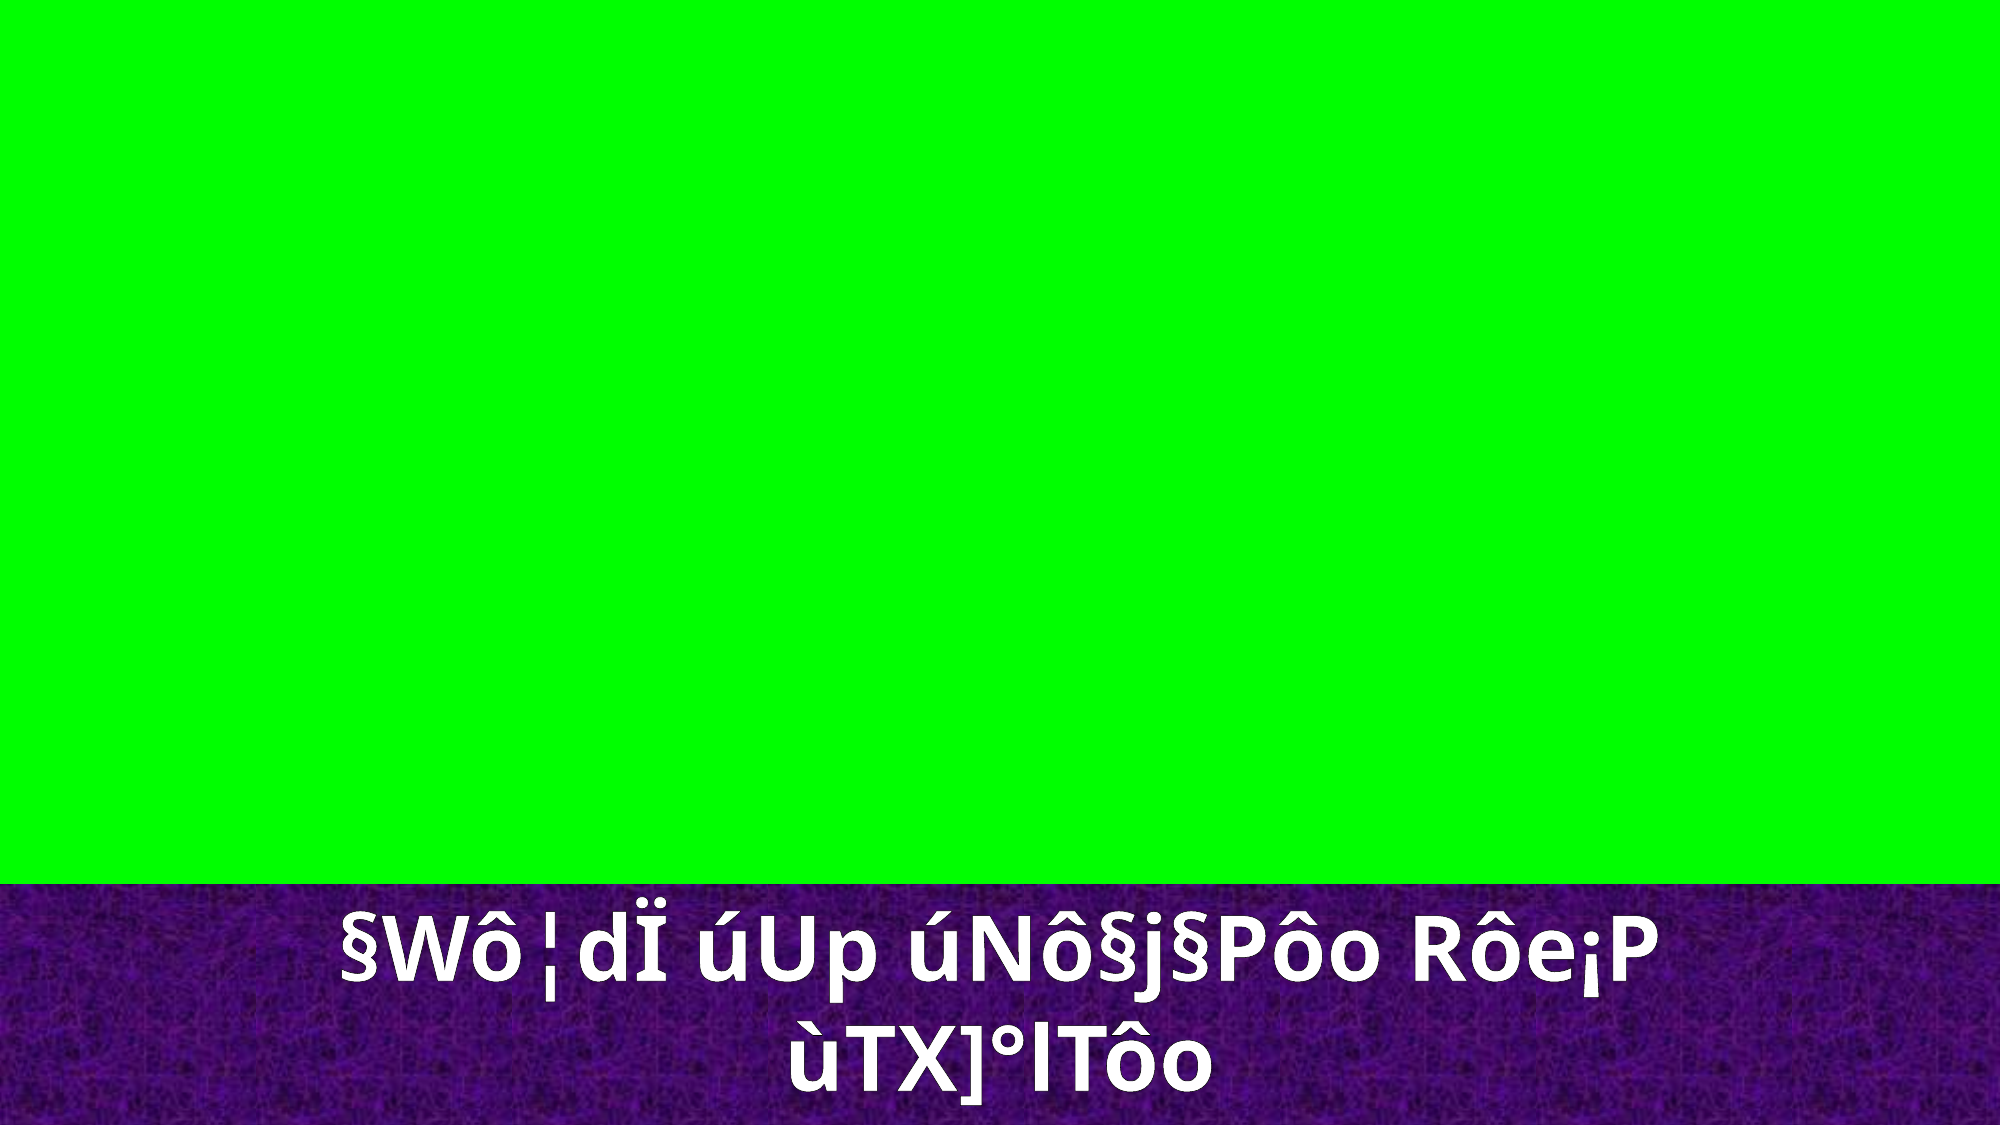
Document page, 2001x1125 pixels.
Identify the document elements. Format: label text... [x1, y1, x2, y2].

text_box [0, 884, 2000, 1125]
text_box §Wô¦dÏ úUp úNô§j§Pôo Rôe¡P ùTX]°lTôo [273, 882, 1727, 1117]
